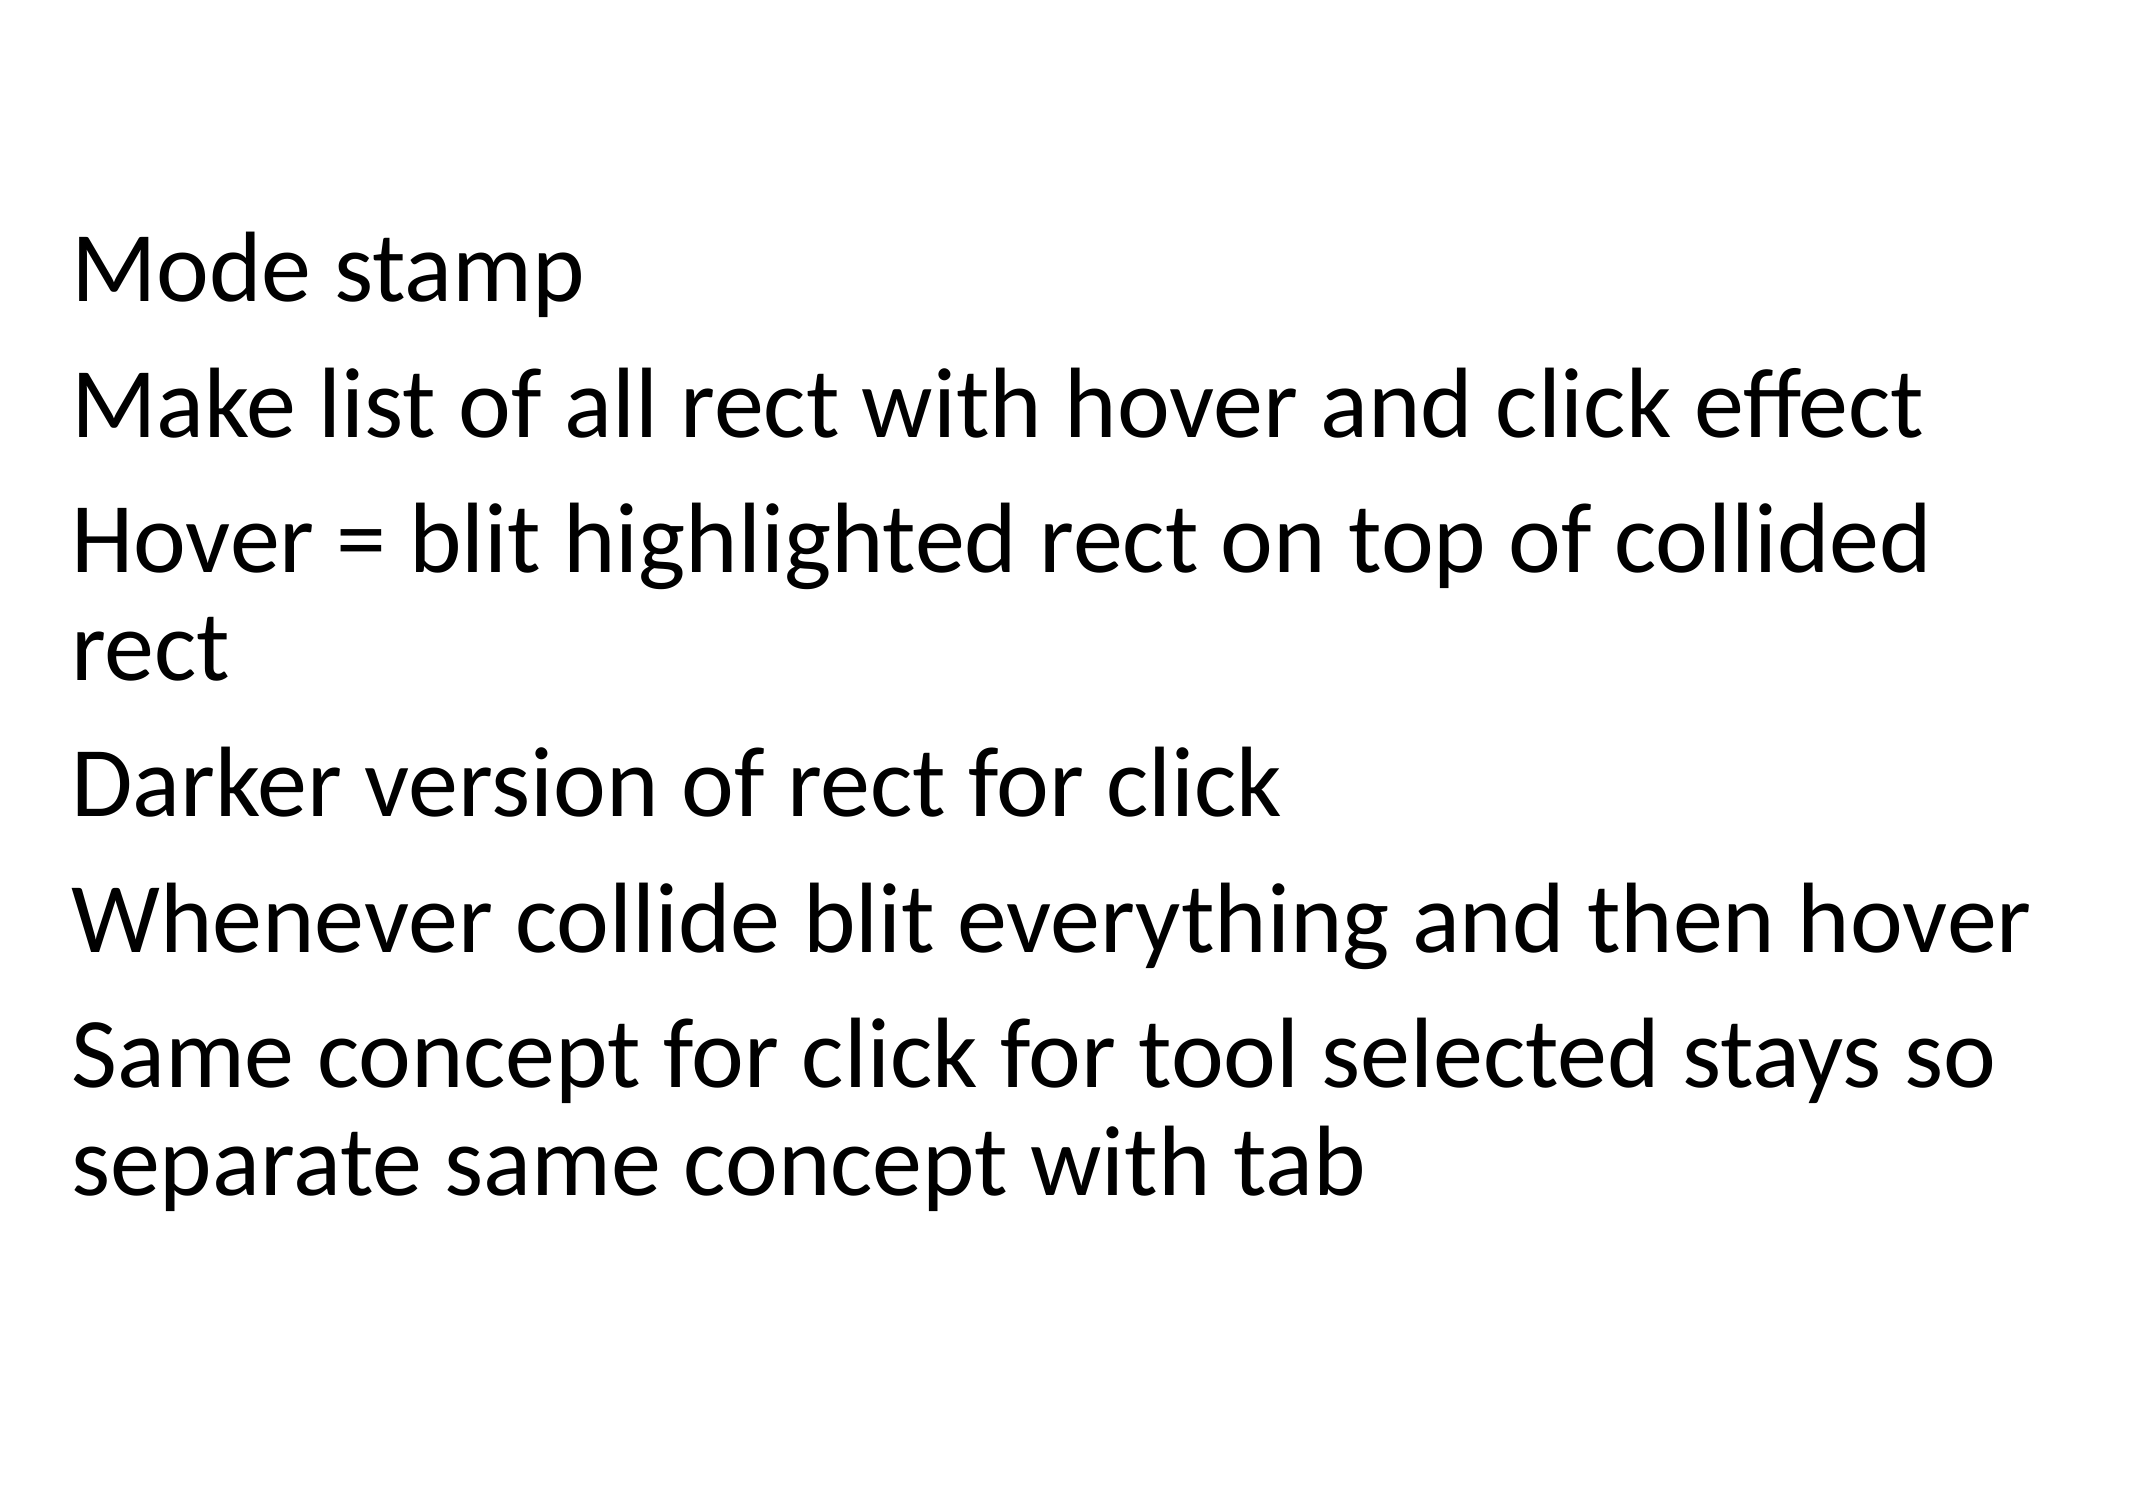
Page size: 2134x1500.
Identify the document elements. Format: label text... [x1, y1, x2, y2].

list Mode stamp Make list of all rect with hover and click effect Hover = blit highlighted rect on top of collided rect Darker version of rect for click Whenever collide blit everything and then hover Same concept for click for tool selected stays so separate same concept with tab [56, 60, 2098, 1465]
